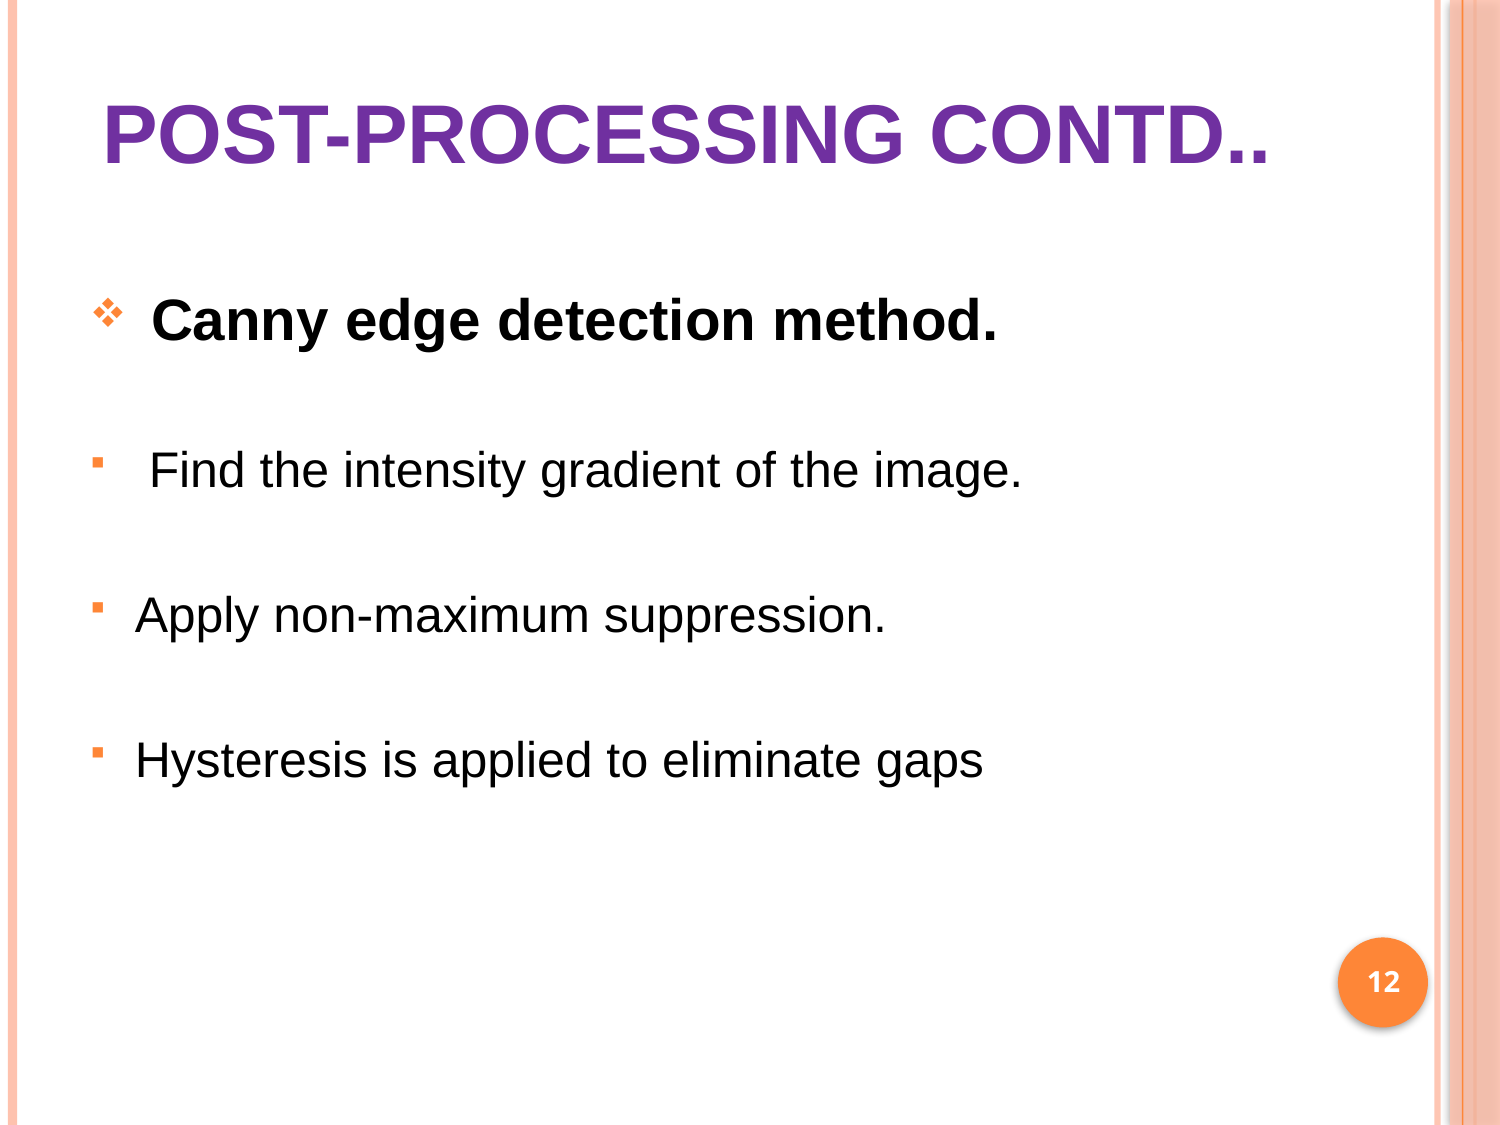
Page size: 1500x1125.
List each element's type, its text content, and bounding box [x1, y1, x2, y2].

title Post-processing contd.. [75, 45, 1300, 188]
list Canny edge detection method. Find the intensity gradient of the image. Apply non-maximum suppression. Hysteresis is applied to eliminate gaps [75, 212, 1300, 1062]
slide_number 12 [1333, 940, 1434, 1027]
